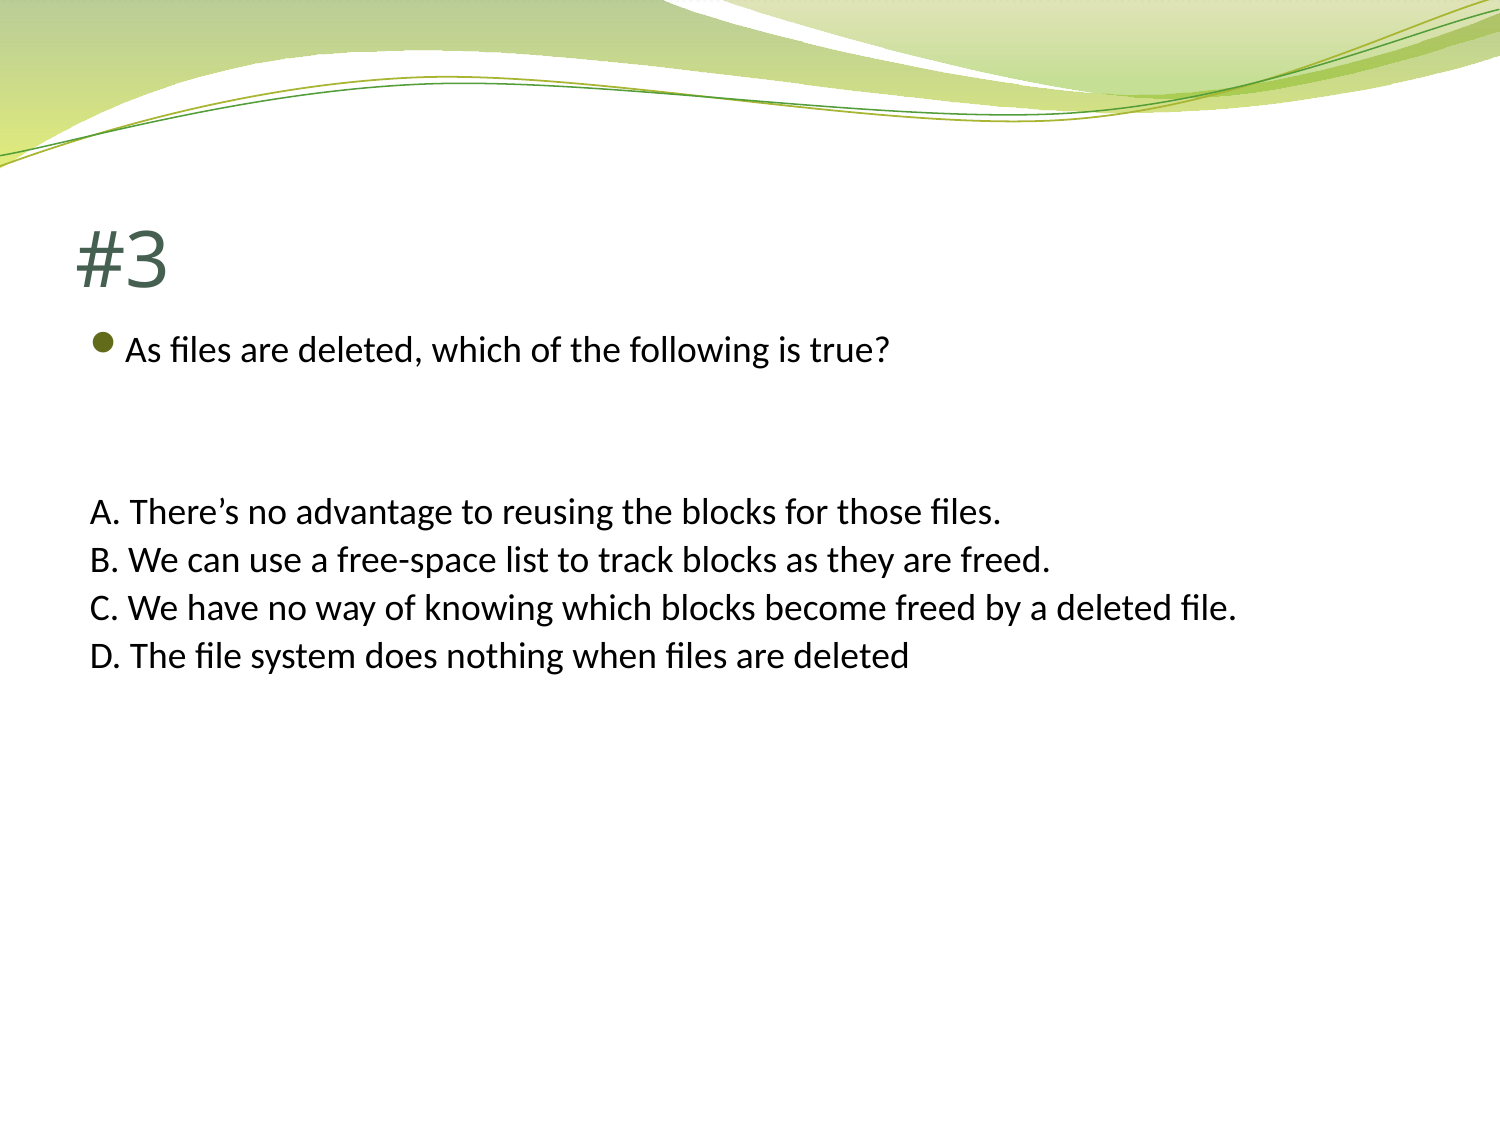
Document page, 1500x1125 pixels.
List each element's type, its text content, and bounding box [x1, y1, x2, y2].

list As files are deleted, which of the following is true? A. There’s no advantage to reusing the blocks for those files. B. We can use a free-space list to track blocks as they are freed. C. We have no way of knowing which blocks become freed by a deleted file. D. The file system does nothing when files are deleted [75, 317, 1425, 1038]
title #3 [75, 115, 1425, 303]
